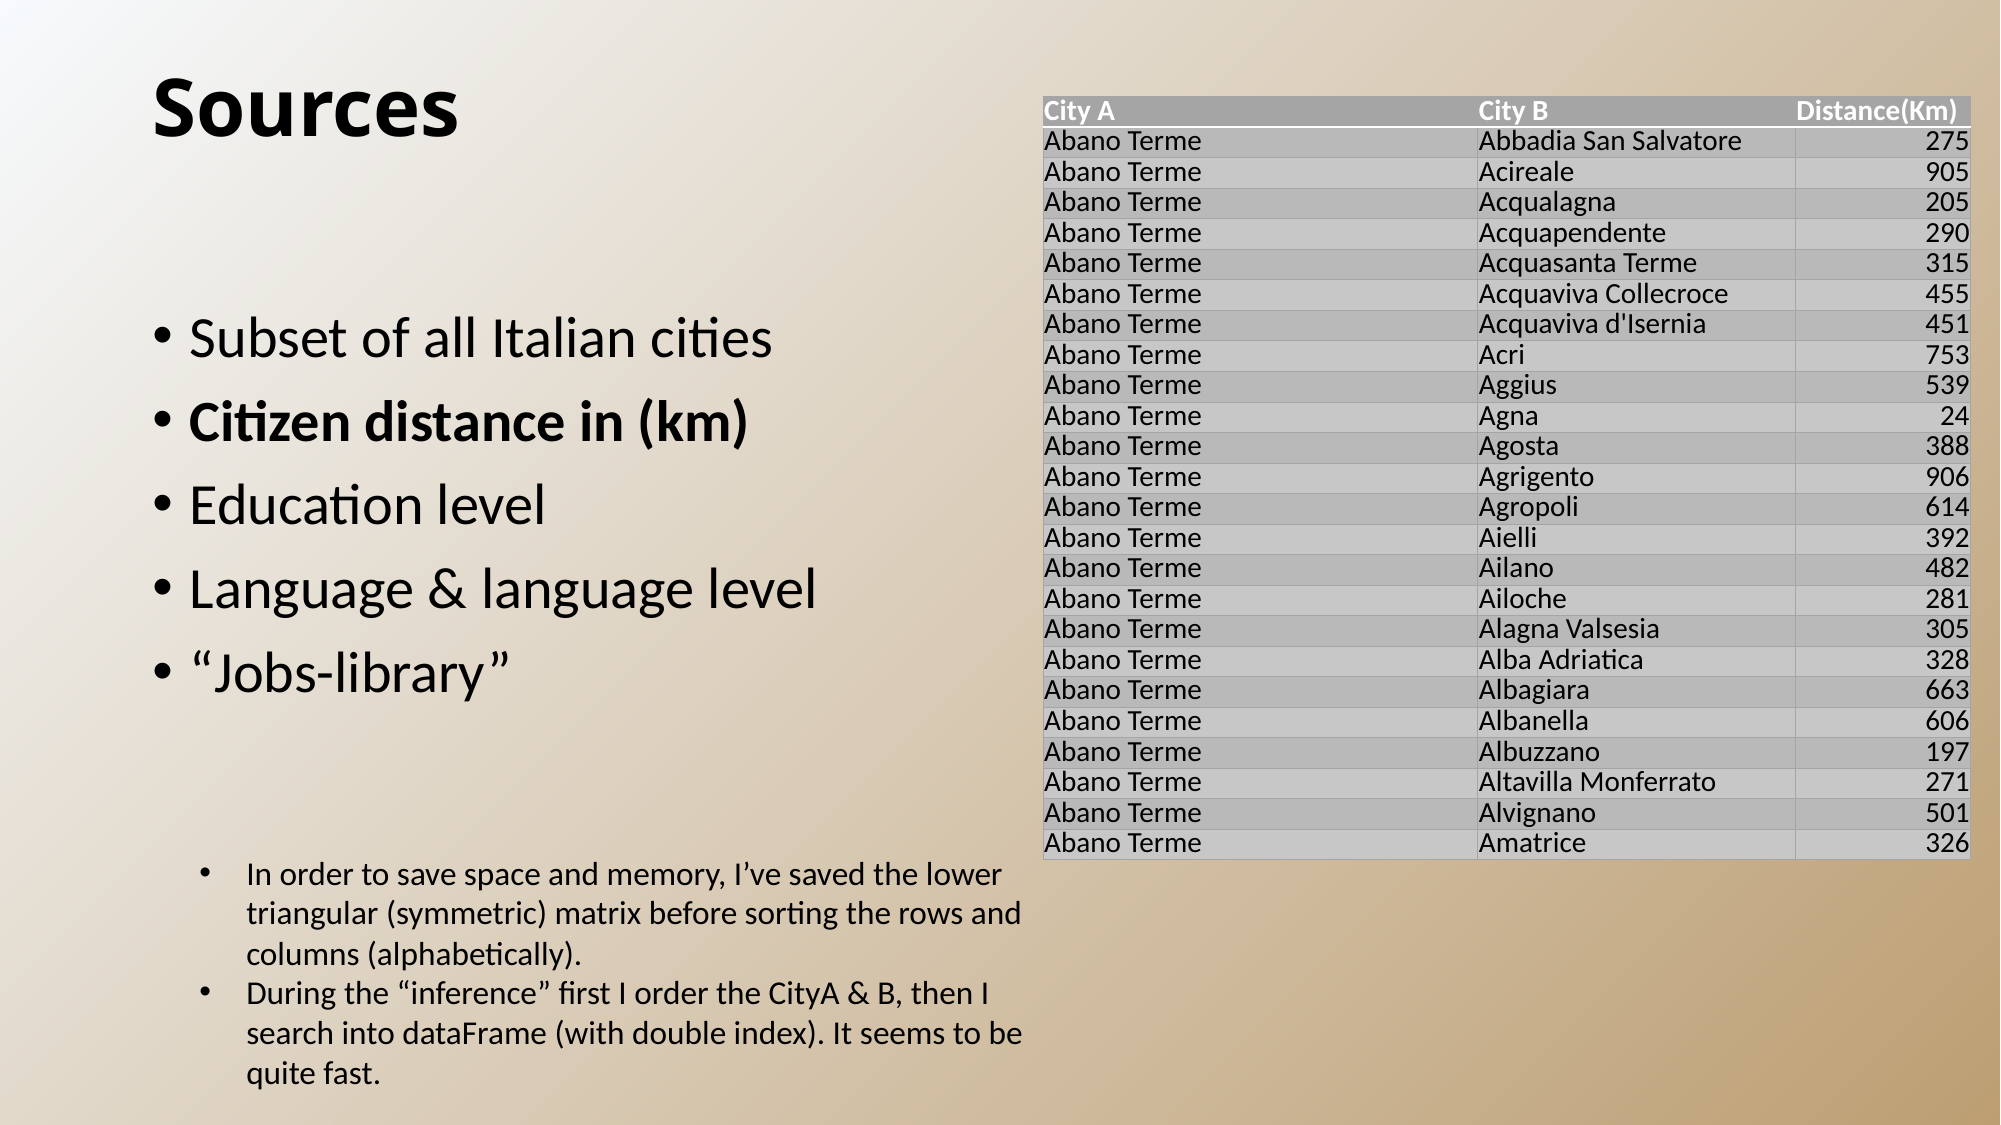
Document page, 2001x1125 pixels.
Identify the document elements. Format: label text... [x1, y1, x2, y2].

table_cell 388 [1796, 433, 1970, 463]
table_cell 539 [1796, 372, 1970, 402]
table_cell 753 [1796, 341, 1970, 371]
table_cell 326 [1796, 830, 1970, 859]
table_cell Agna [1478, 403, 1795, 432]
table_cell Abano Terme [1044, 769, 1477, 798]
text_box In order to save space and memory, I’ve saved the lower triangular (symmetric) matrix before sorting the rows and columns (alphabetically). During the “inference” first I order the CityA & B, then I search into dataFrame (with double index). It seems to be quite fast. [184, 844, 1043, 1099]
table_cell 482 [1796, 555, 1970, 585]
table_cell Abano Terme [1044, 128, 1477, 157]
table_cell Abano Terme [1044, 677, 1477, 707]
table_cell Abano Terme [1044, 250, 1477, 279]
table_cell 614 [1796, 494, 1970, 524]
table_cell Abano Terme [1044, 464, 1477, 493]
table_cell Amatrice [1478, 830, 1795, 859]
table_cell Acquaviva d'Isernia [1478, 311, 1795, 340]
table_cell Abano Terme [1044, 738, 1477, 768]
table_cell Abano Terme [1044, 494, 1477, 524]
table_cell Alvignano [1478, 799, 1795, 829]
table_cell Agosta [1478, 433, 1795, 463]
table_cell Abano Terme [1044, 433, 1477, 463]
table_cell Abano Terme [1044, 158, 1477, 188]
table_cell Alba Adriatica [1478, 647, 1795, 676]
title Sources [137, 59, 1863, 162]
table_cell Abano Terme [1044, 708, 1477, 737]
table_cell Abano Terme [1044, 555, 1477, 585]
table_cell Abano Terme [1044, 311, 1477, 340]
table_cell 501 [1796, 799, 1970, 829]
table_cell 197 [1796, 738, 1970, 768]
table_cell Ailano [1478, 555, 1795, 585]
table_header City B [1478, 97, 1795, 126]
table_cell Abano Terme [1044, 219, 1477, 249]
table_cell Abbadia San Salvatore [1478, 128, 1795, 157]
table_cell 606 [1796, 708, 1970, 737]
table_cell Abano Terme [1044, 647, 1477, 676]
table_cell Albuzzano [1478, 738, 1795, 768]
table_cell Acquasanta Terme [1478, 250, 1795, 279]
table_cell 392 [1796, 525, 1970, 554]
table_cell Abano Terme [1044, 341, 1477, 371]
table_cell Abano Terme [1044, 830, 1477, 859]
table_cell Albagiara [1478, 677, 1795, 707]
table_cell 451 [1796, 311, 1970, 340]
table_cell Alagna Valsesia [1478, 616, 1795, 646]
table_cell 328 [1796, 647, 1970, 676]
table_cell Albanella [1478, 708, 1795, 737]
table_cell 205 [1796, 189, 1970, 218]
table_cell Abano Terme [1044, 372, 1477, 402]
table_cell 455 [1796, 280, 1970, 310]
table_cell Acquaviva Collecroce [1478, 280, 1795, 310]
table_cell Acireale [1478, 158, 1795, 188]
list Subset of all Italian cities Citizen distance in (km) Education level Language & language level “Jobs-library” [137, 299, 1043, 1014]
table_cell Agrigento [1478, 464, 1795, 493]
table_cell Acquapendente [1478, 219, 1795, 249]
table_cell Abano Terme [1044, 403, 1477, 432]
table_cell 315 [1796, 250, 1970, 279]
table_header City A [1044, 97, 1477, 126]
table_cell Aielli [1478, 525, 1795, 554]
table_cell 663 [1796, 677, 1970, 707]
table_cell Abano Terme [1044, 525, 1477, 554]
table_cell Abano Terme [1044, 616, 1477, 646]
table_cell Acqualagna [1478, 189, 1795, 218]
table_cell 271 [1796, 769, 1970, 798]
table_cell 905 [1796, 158, 1970, 188]
table_cell Altavilla Monferrato [1478, 769, 1795, 798]
table_cell Abano Terme [1044, 586, 1477, 615]
table_cell Abano Terme [1044, 189, 1477, 218]
table_cell Ailoche [1478, 586, 1795, 615]
table_header Distance(Km) [1796, 97, 1970, 126]
table_cell Acri [1478, 341, 1795, 371]
table_cell 305 [1796, 616, 1970, 646]
table_cell 906 [1796, 464, 1970, 493]
table_cell 275 [1796, 128, 1970, 157]
table_cell 24 [1796, 403, 1970, 432]
table_cell 281 [1796, 586, 1970, 615]
table_cell 290 [1796, 219, 1970, 249]
table_cell Agropoli [1478, 494, 1795, 524]
table_cell Abano Terme [1044, 799, 1477, 829]
table_cell Abano Terme [1044, 280, 1477, 310]
table_cell Aggius [1478, 372, 1795, 402]
